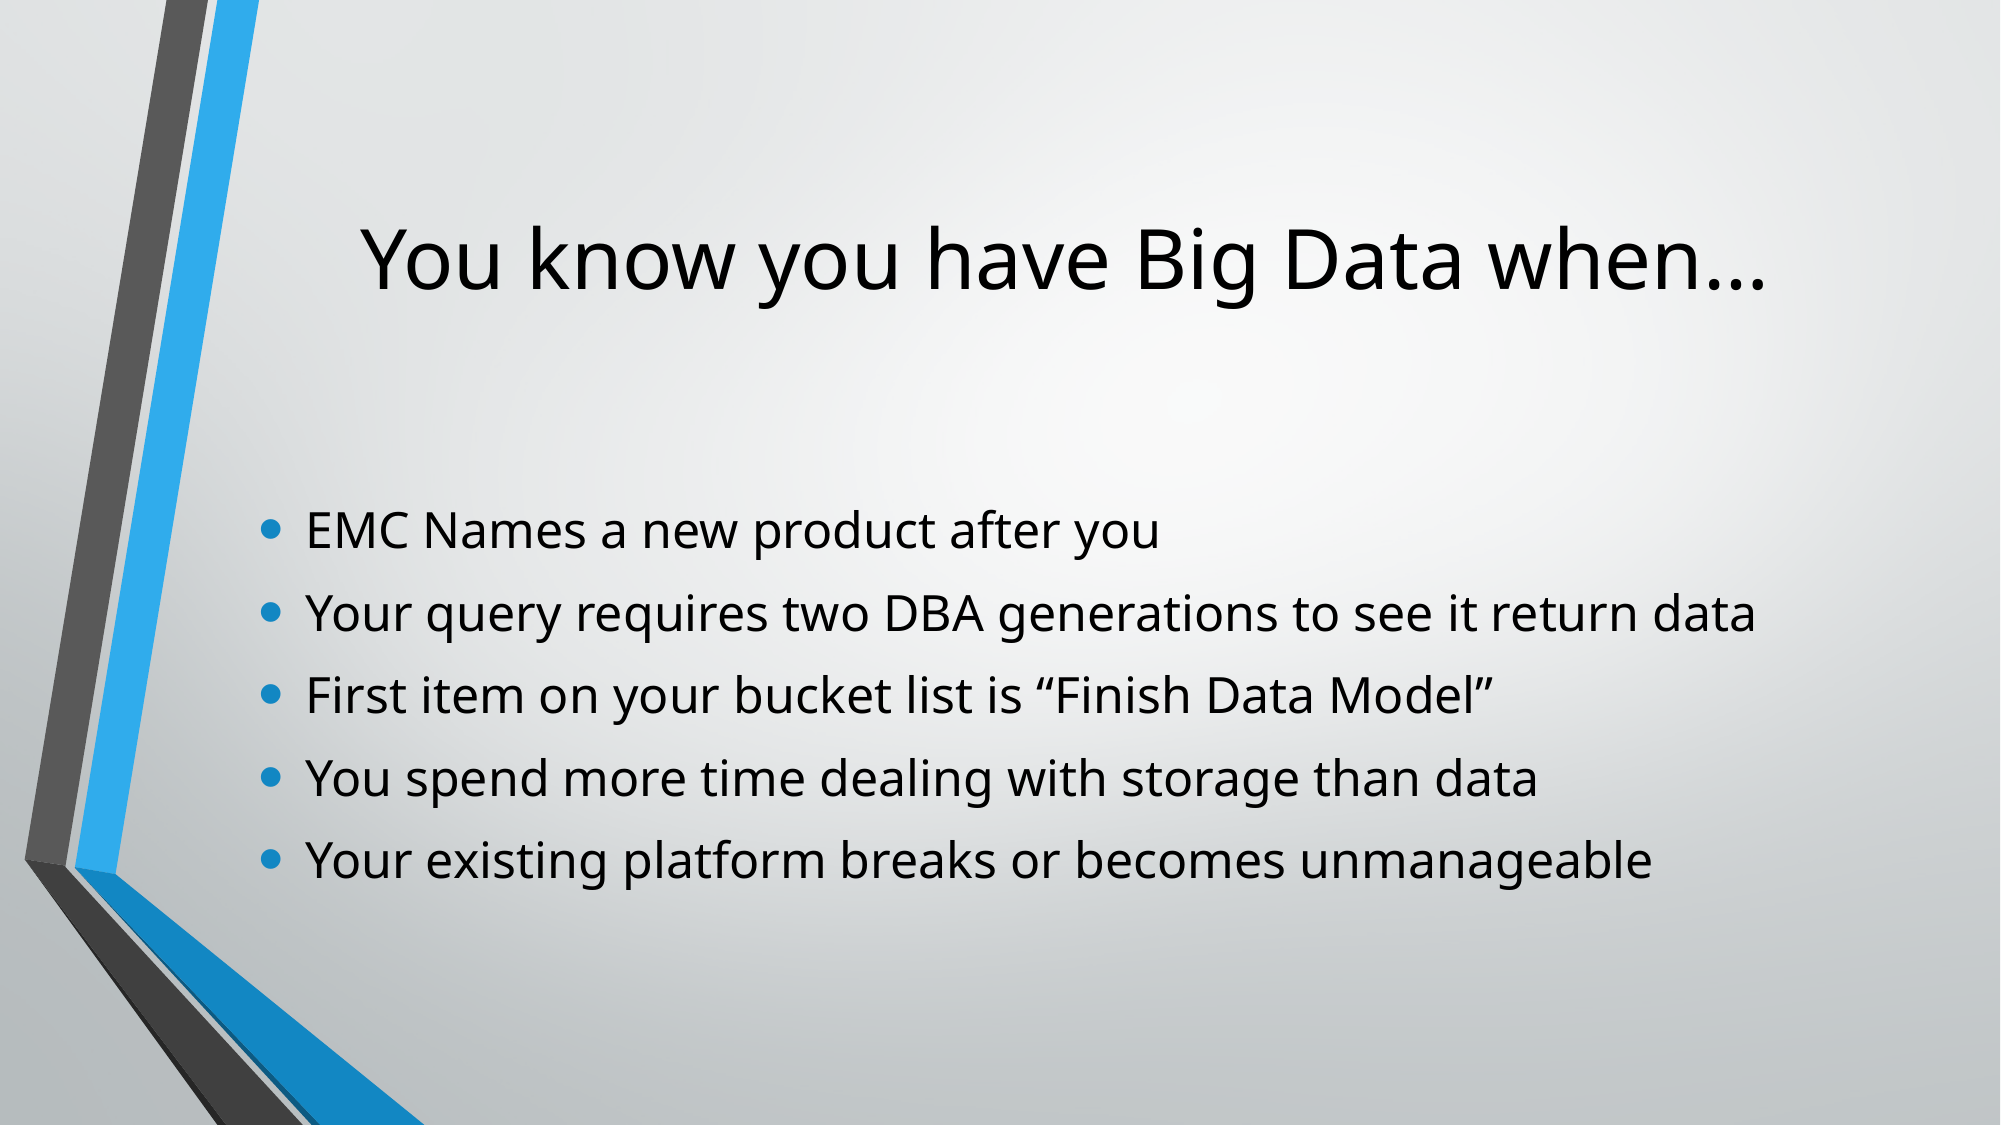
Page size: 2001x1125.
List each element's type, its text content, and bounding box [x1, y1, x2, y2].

list EMC Names a new product after you Your query requires two DBA generations to see it return data First item on your bucket list is “Finish Data Model” You spend more time dealing with storage than data Your existing platform breaks or becomes unmanageable [243, 437, 1887, 950]
title You know you have Big Data when… [243, 112, 1887, 400]
